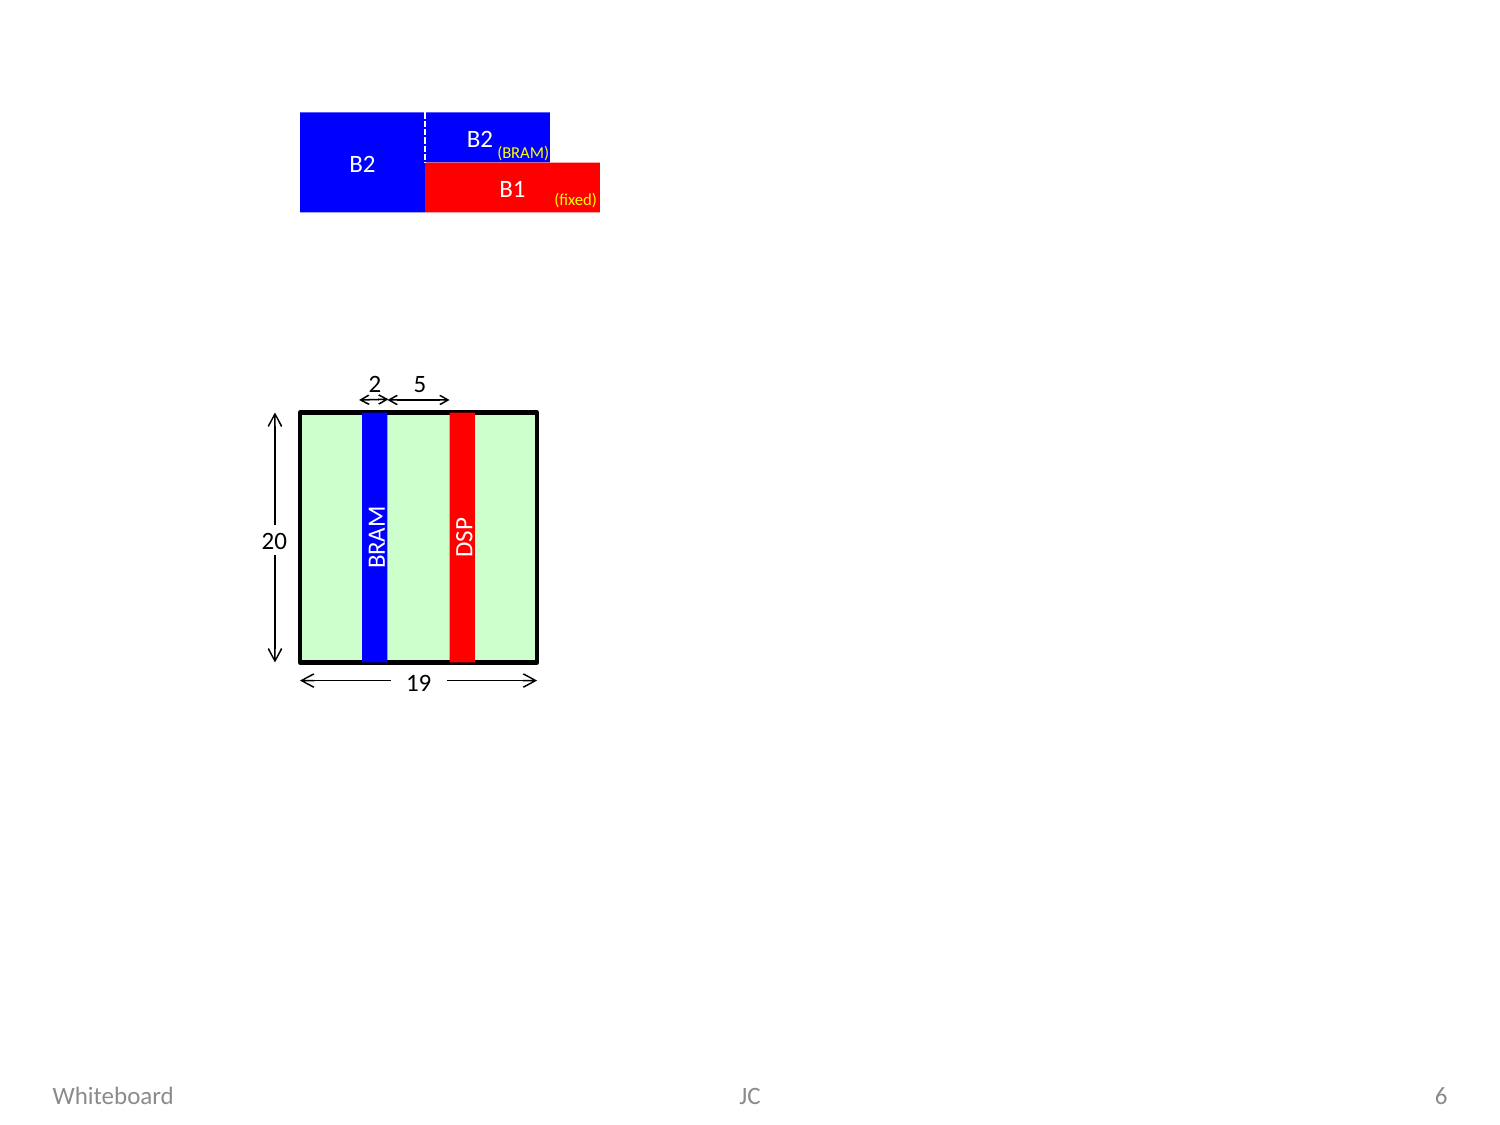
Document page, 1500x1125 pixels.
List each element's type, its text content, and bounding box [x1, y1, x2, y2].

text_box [261, 367, 538, 697]
footer JC [512, 1065, 988, 1125]
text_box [299, 112, 601, 213]
slide_number Whiteboard [37, 1065, 388, 1125]
slide_number 6 [1112, 1065, 1463, 1125]
